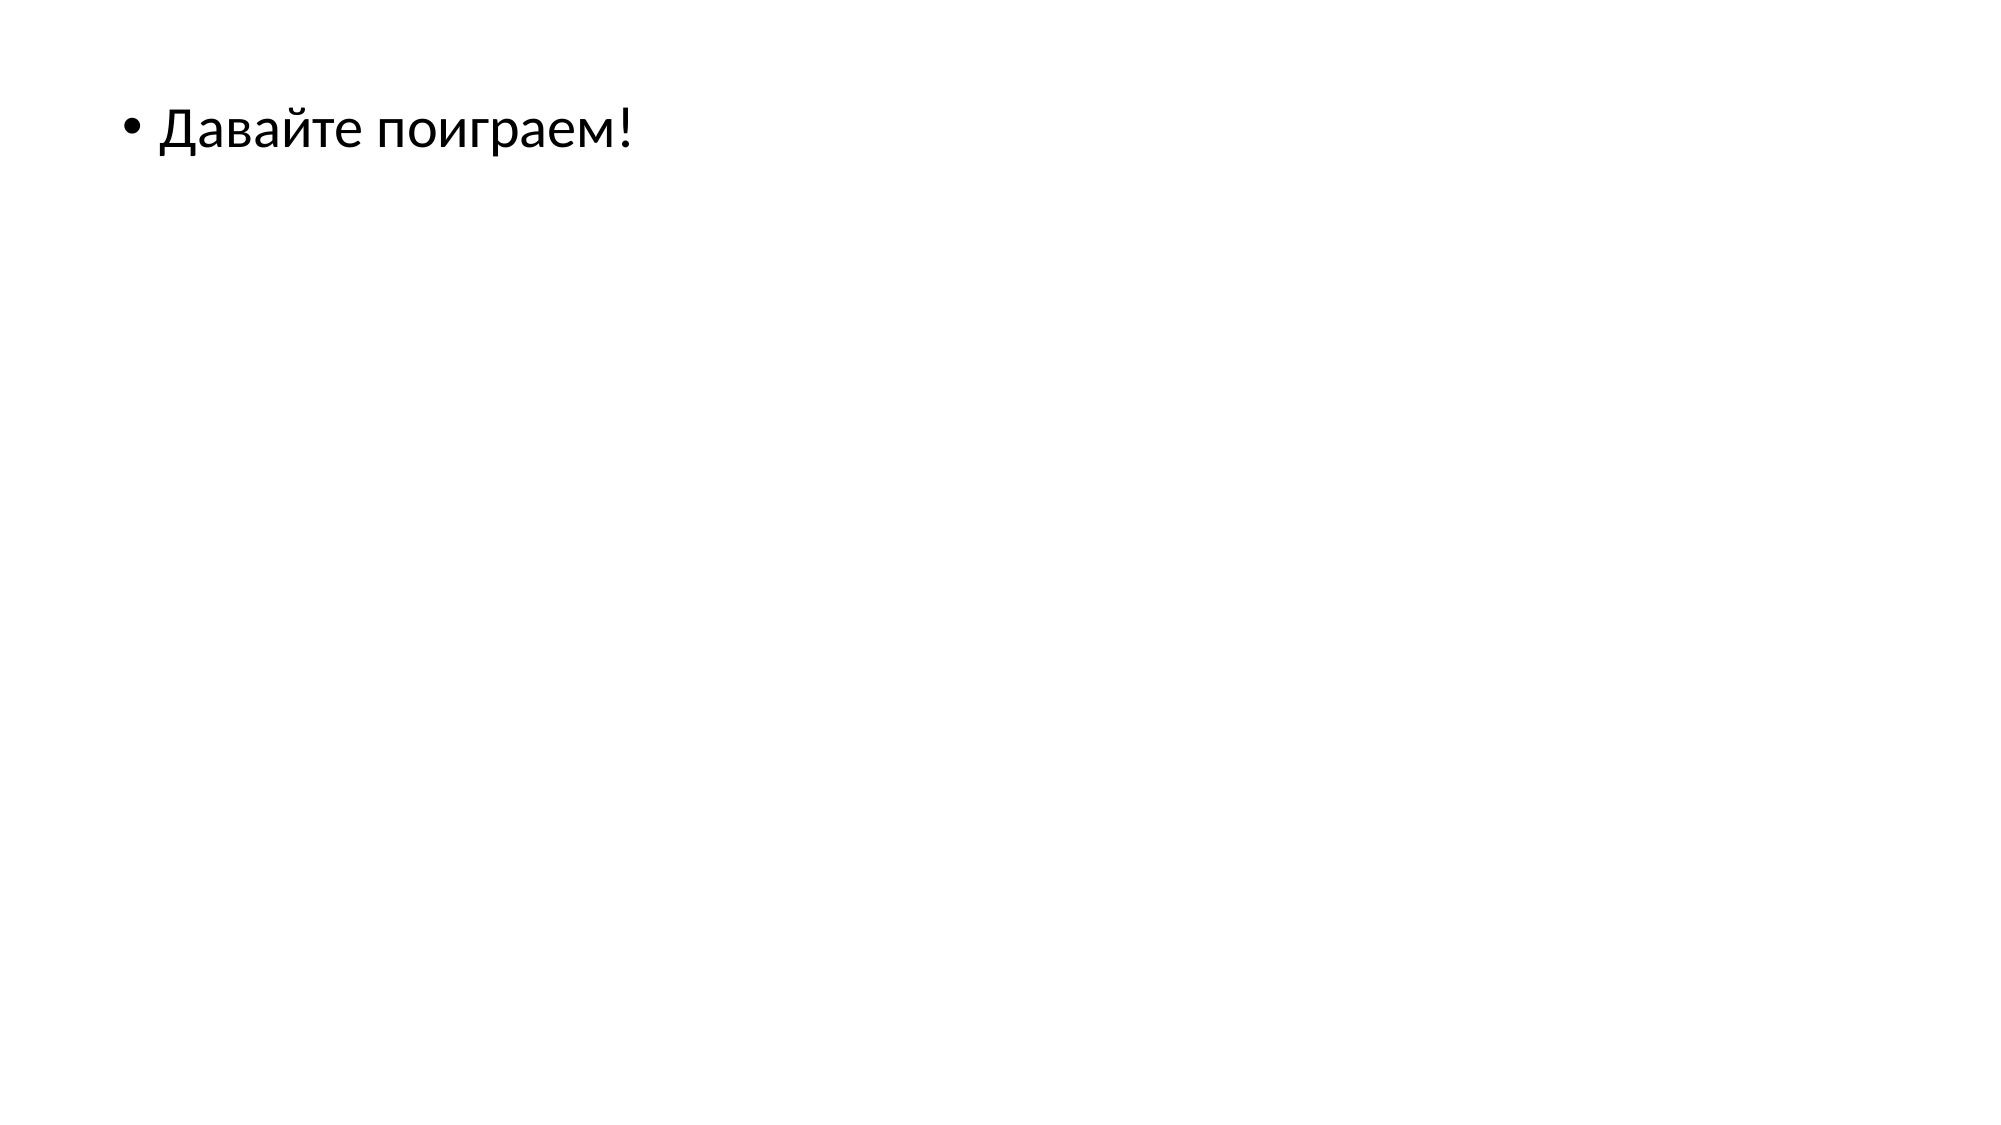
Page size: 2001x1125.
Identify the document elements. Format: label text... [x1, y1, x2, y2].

list Давайте поиграем! [107, 90, 2000, 1125]
